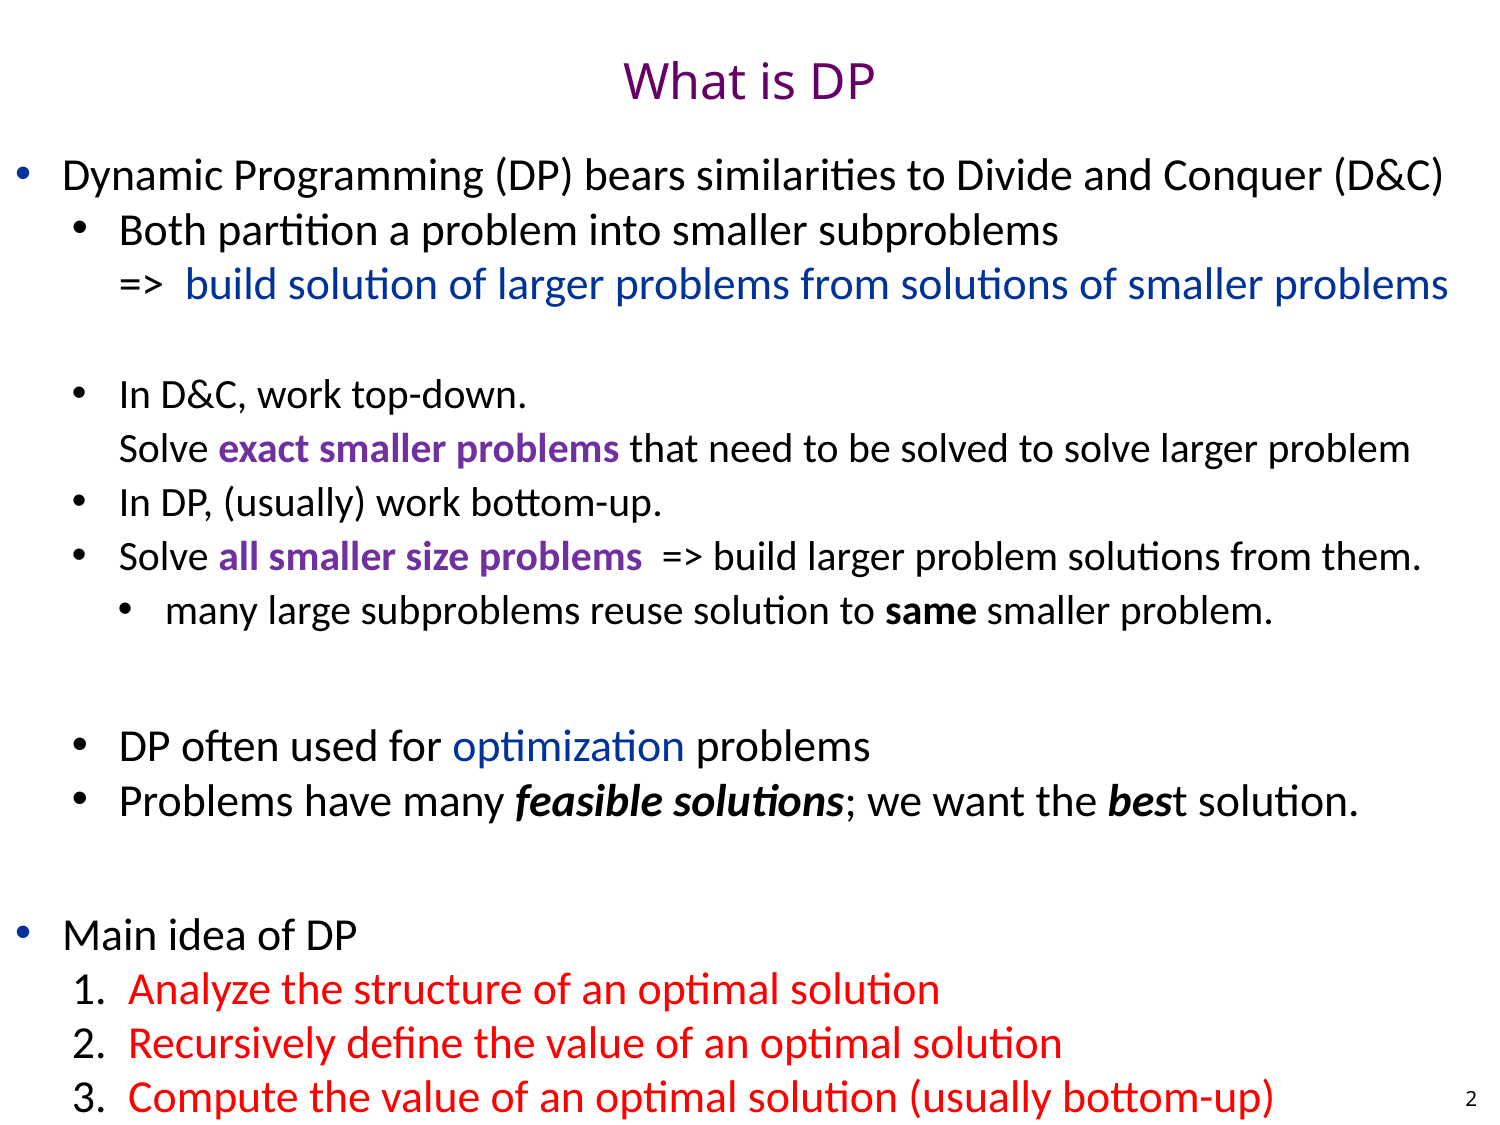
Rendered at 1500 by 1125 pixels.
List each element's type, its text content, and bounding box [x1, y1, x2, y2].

slide_number 2 [1179, 1081, 1493, 1119]
title What is DP [0, 50, 1500, 125]
list Dynamic Programming (DP) bears similarities to Divide and Conquer (D&C) Both partition a problem into smaller subproblems => build solution of larger problems from solutions of smaller problems In D&C, work top-down. Solve exact smaller problems that need to be solved to solve larger problem In DP, (usually) work bottom-up. Solve all smaller size problems => build larger problem solutions from them. many large subproblems reuse solution to same smaller problem. DP often used for optimization problems Problems have many feasible solutions; we want the best solution. Main idea of DP Analyze the structure of an optimal solution Recursively define the value of an optimal solution Compute the value of an optimal solution (usually bottom-up) [0, 137, 1500, 1088]
